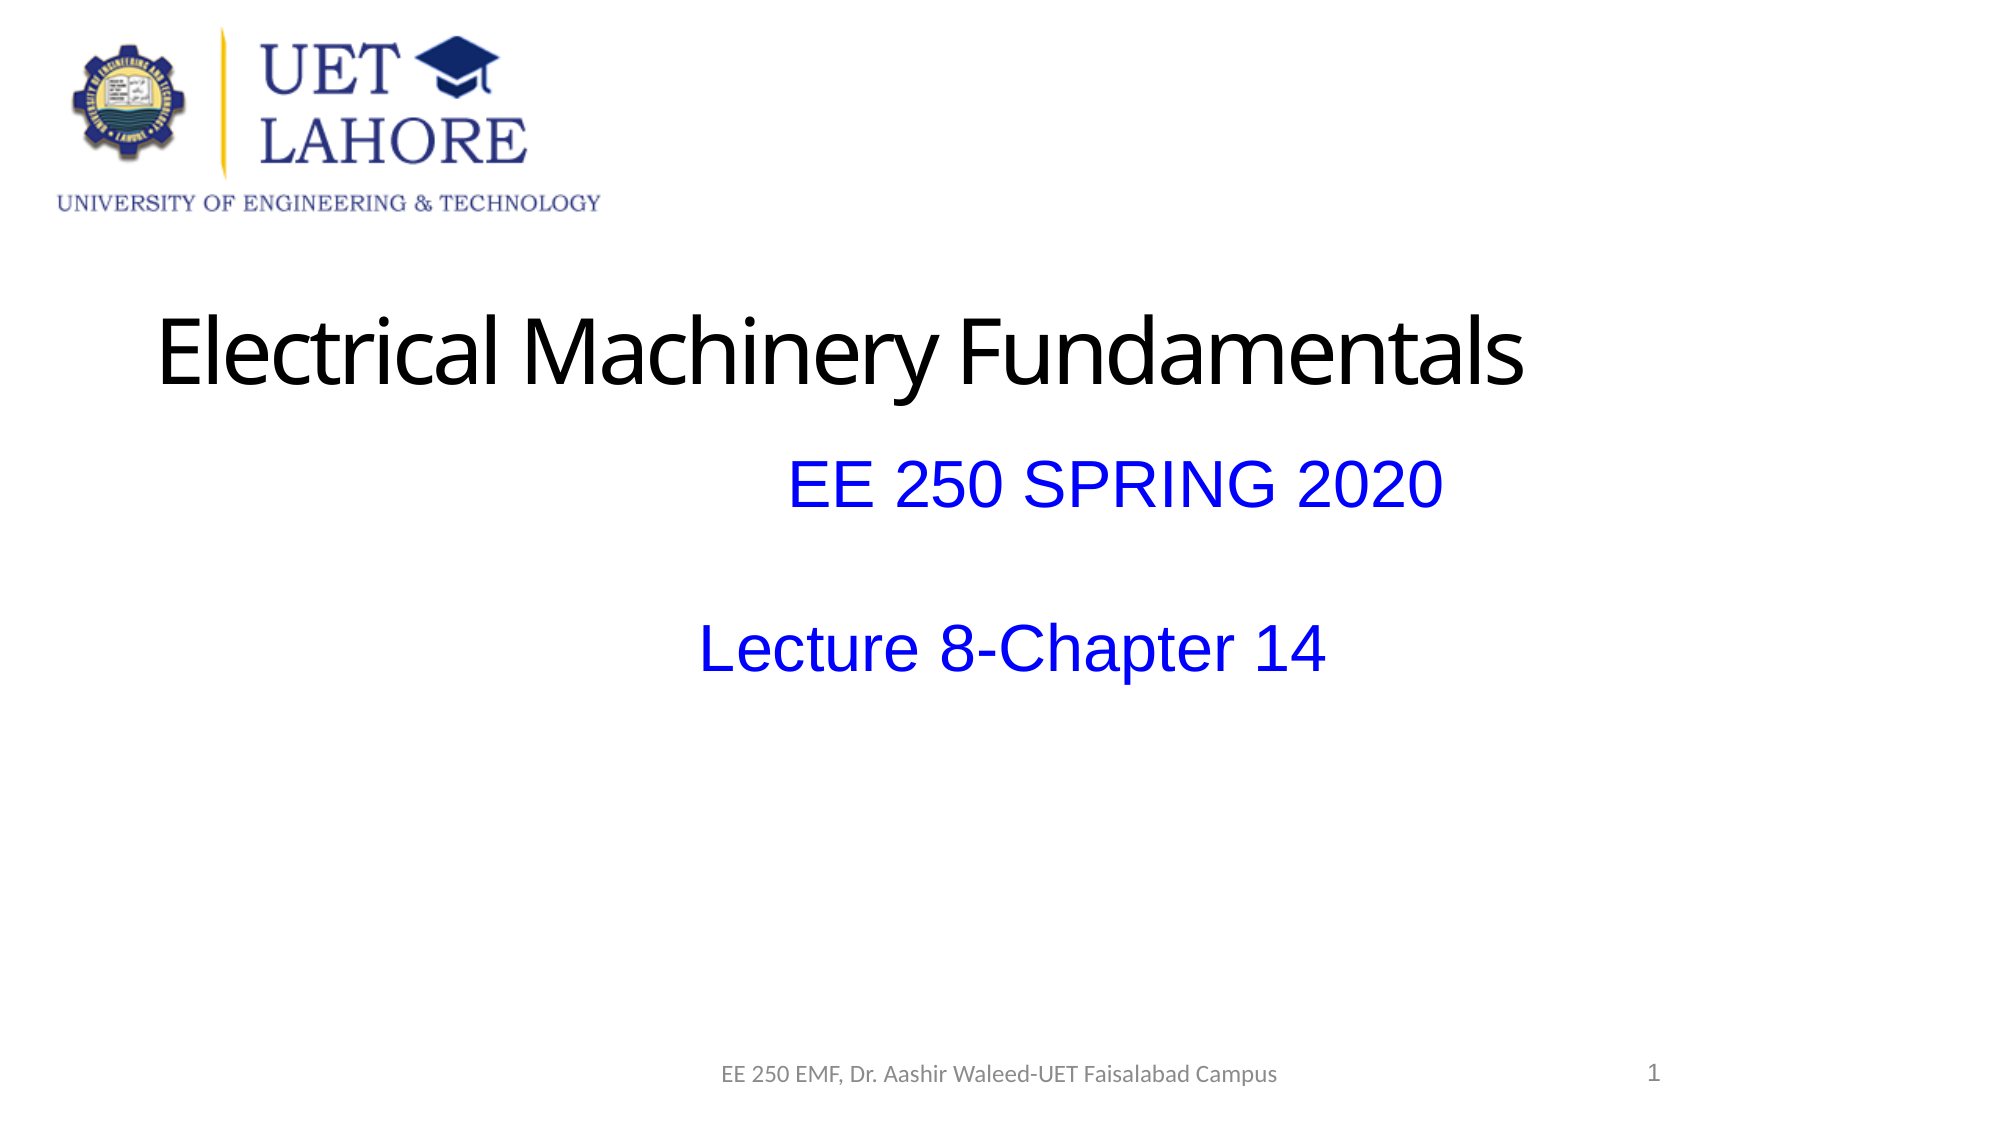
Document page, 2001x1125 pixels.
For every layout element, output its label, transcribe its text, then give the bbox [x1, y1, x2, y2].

picture [53, 27, 604, 218]
footer EE 250 EMF, Dr. Aashir Waleed-UET Faisalabad Campus [662, 1042, 1338, 1103]
title Electrical Machinery Fundamentals [152, 252, 1882, 442]
text_box EE 250 SPRING 2020 Lecture 8-Chapter 14 [351, 438, 1462, 685]
text_box 1 [1645, 1054, 1662, 1087]
